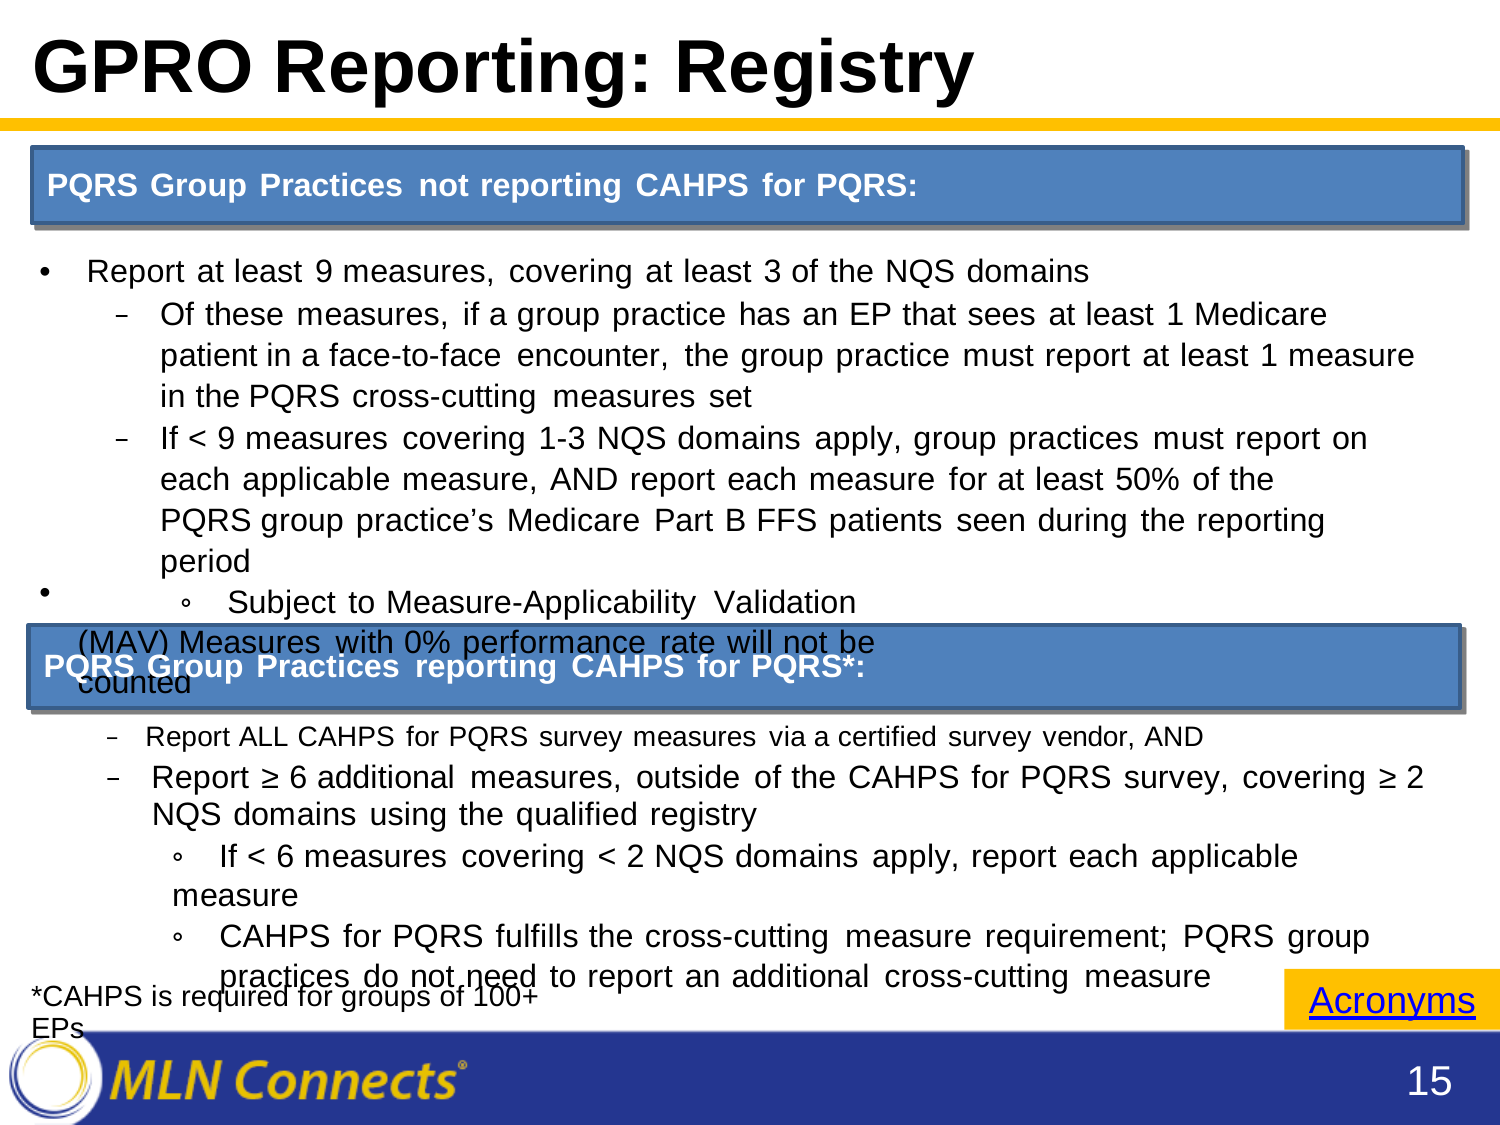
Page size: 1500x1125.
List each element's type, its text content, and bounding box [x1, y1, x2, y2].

text_box [1284, 968, 1500, 1030]
text_box • [37, 574, 58, 612]
text_box PQRS Group Practices not reporting CAHPS for PQRS: [31, 147, 1464, 224]
text_box [0, 0, 1500, 124]
text_box Report at least 9 measures, covering at least 3 of the NQS domains ‒ Of these measures, if a group practice has an EP that sees at least 1 Medicare patient in a face-to-face encounter, the group practice must report at least 1 measure in the PQRS cross-cutting measures set ‒ If < 9 measures covering 1-3 NQS domains apply, group practices must report on each applicable measure, AND report each measure for at least 50% of the PQRS group practice’s Medicare Part B FFS patients seen during the reporting period ◦ Subject to Measure-Applicability Validation (MAV) Measures with 0% performance rate will not be counted [75, 253, 1438, 612]
text_box [33, 149, 1470, 231]
text_box [0, 125, 1500, 1125]
text_box [30, 626, 1467, 715]
text_box 15 [1404, 1058, 1462, 1105]
text_box GPRO Reporting: Registry [30, 29, 989, 109]
text_box *CAHPS is required for groups of 100+ EPs [28, 980, 600, 1014]
text_box ‒ Report ALL CAHPS for PQRS survey measures via a certified survey vendor, AND ‒ Report ≥ 6 additional measures, outside of the CAHPS for PQRS survey, covering ≥ 2 NQS domains using the qualified registry ◦ If < 6 measures covering < 2 NQS domains apply, report each applicable measure ◦ CAHPS for PQRS fulfills the cross-cutting measure requirement; PQRS group practices do not need to report an additional cross-cutting measure [103, 718, 1438, 957]
text_box Acronyms [1306, 981, 1483, 1023]
text_box • [37, 253, 58, 291]
text_box PQRS Group Practices reporting CAHPS for PQRS*: [28, 624, 1460, 708]
